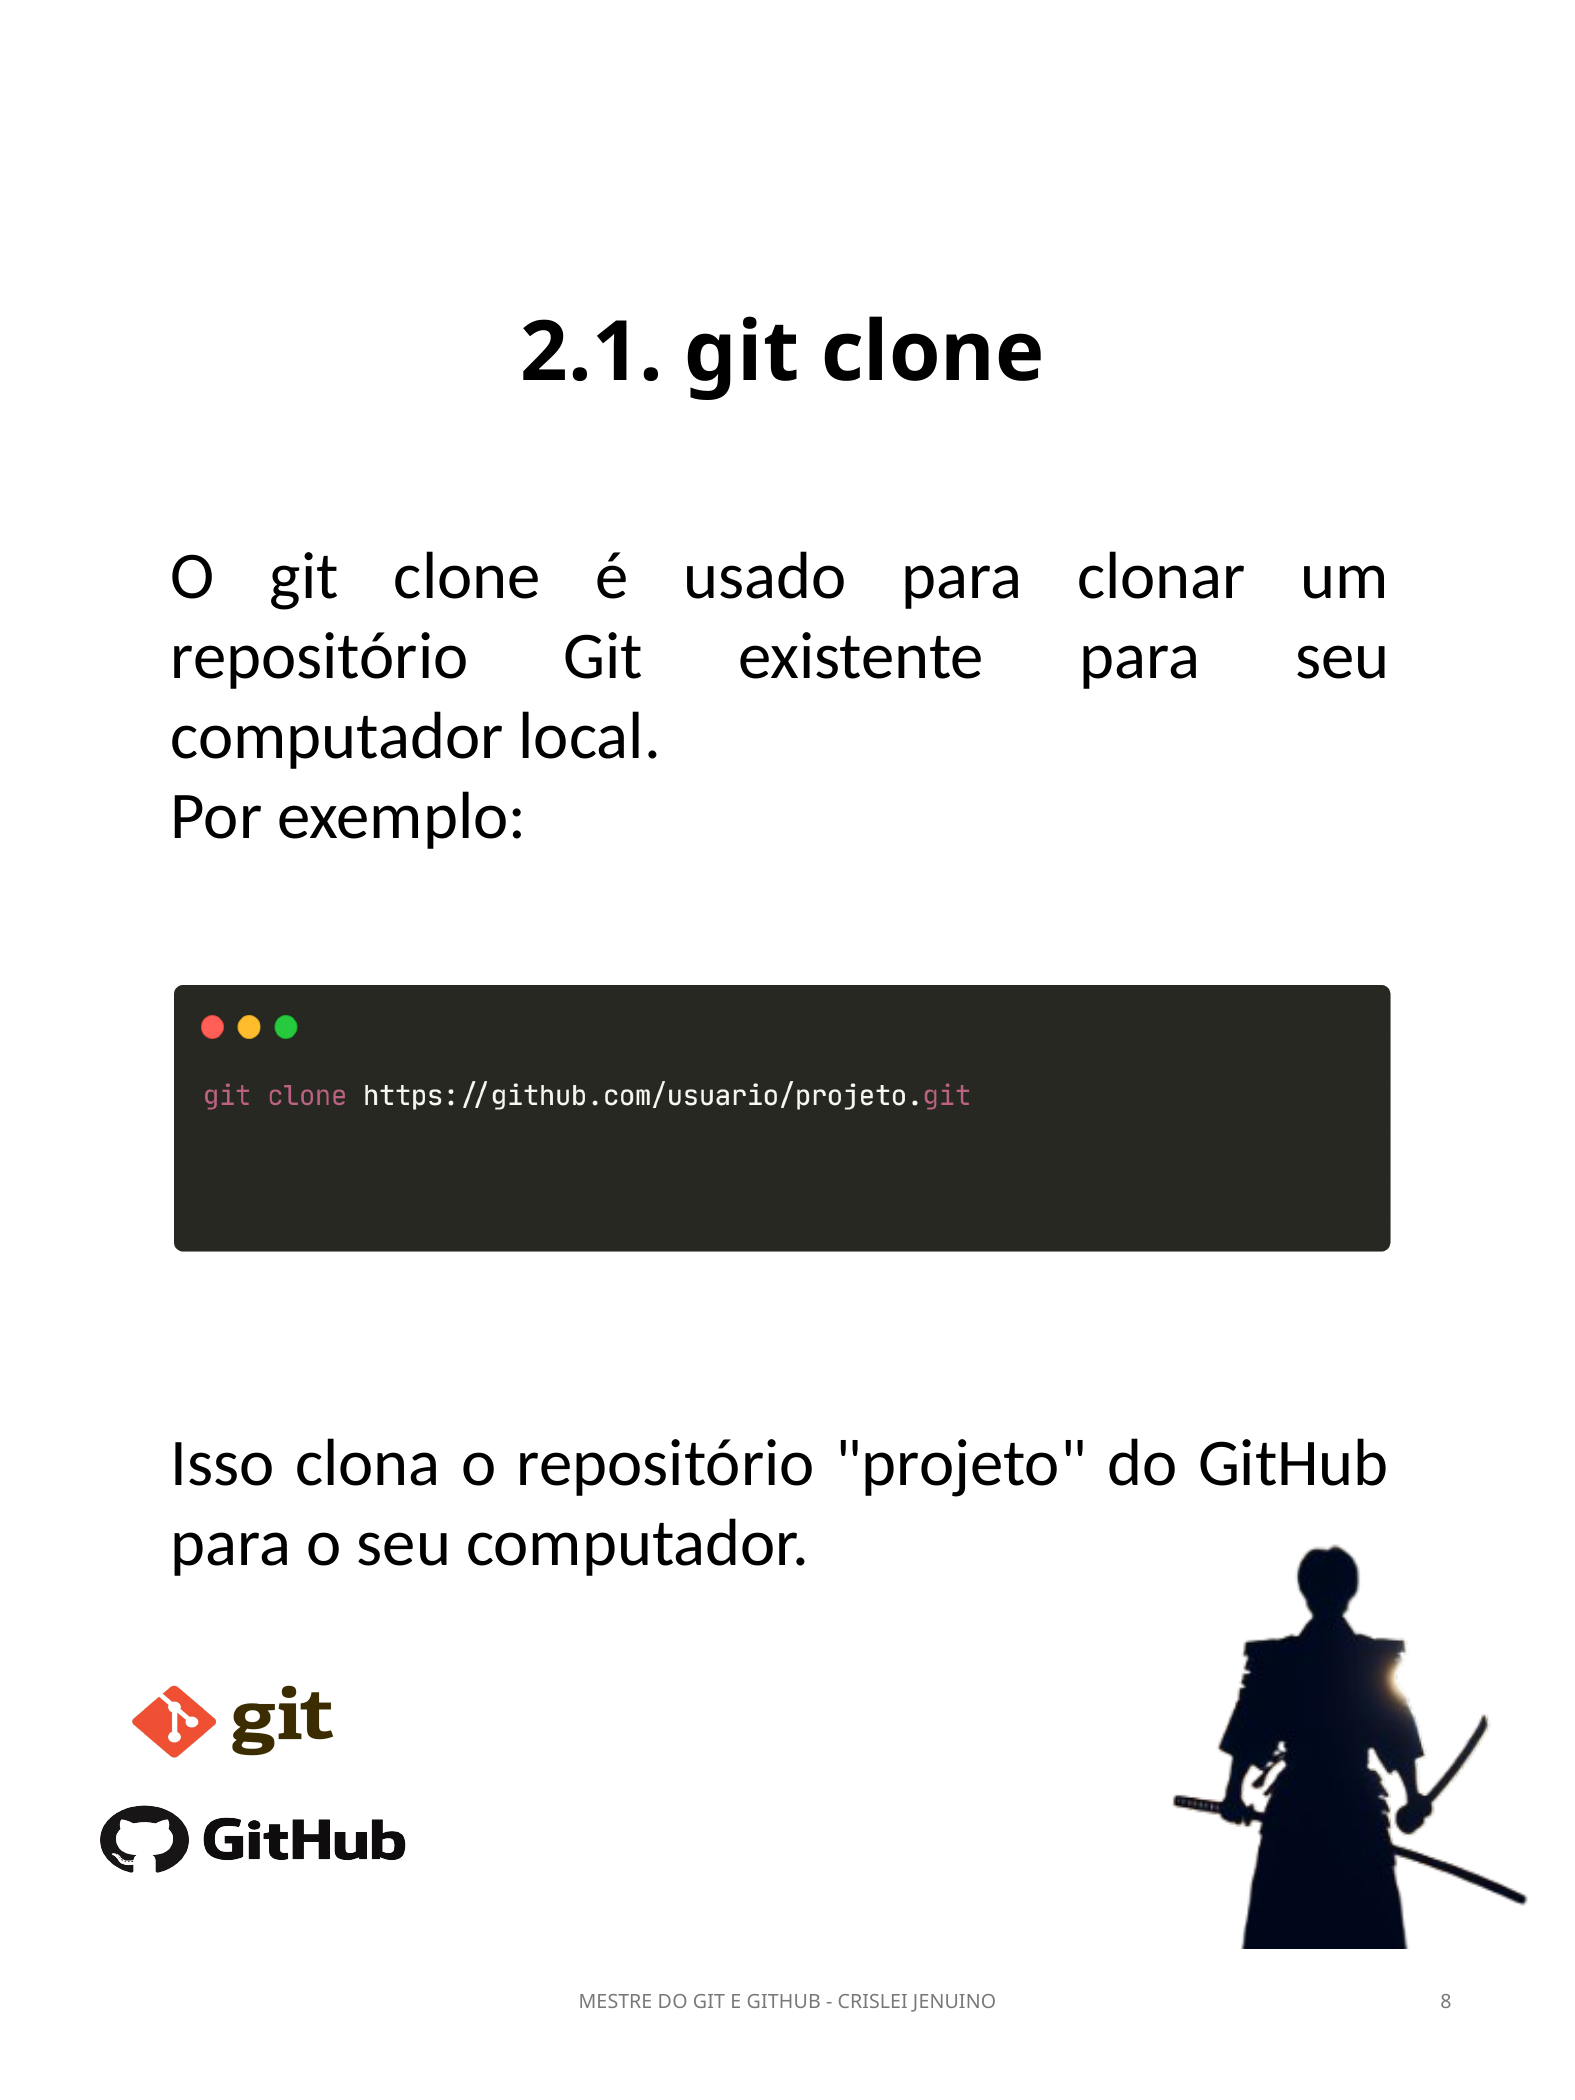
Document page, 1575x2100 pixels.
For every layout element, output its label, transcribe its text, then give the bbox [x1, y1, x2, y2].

picture [964, 1498, 1575, 1950]
text_box O git clone é usado para clonar um repositório Git existente para seu computador local. Por exemplo: [155, 524, 1406, 860]
text_box Isso clona o repositório "projeto" do GitHub para o seu computador. [155, 1411, 1406, 1587]
footer MESTRE DO GIT E GITHUB - CRISLEI JENUINO [521, 1946, 1054, 2059]
picture [157, 925, 1407, 1312]
picture [5, 1660, 460, 1898]
text_box 2.1. git clone [158, 289, 1408, 405]
slide_number 8 [1112, 1950, 1467, 2059]
